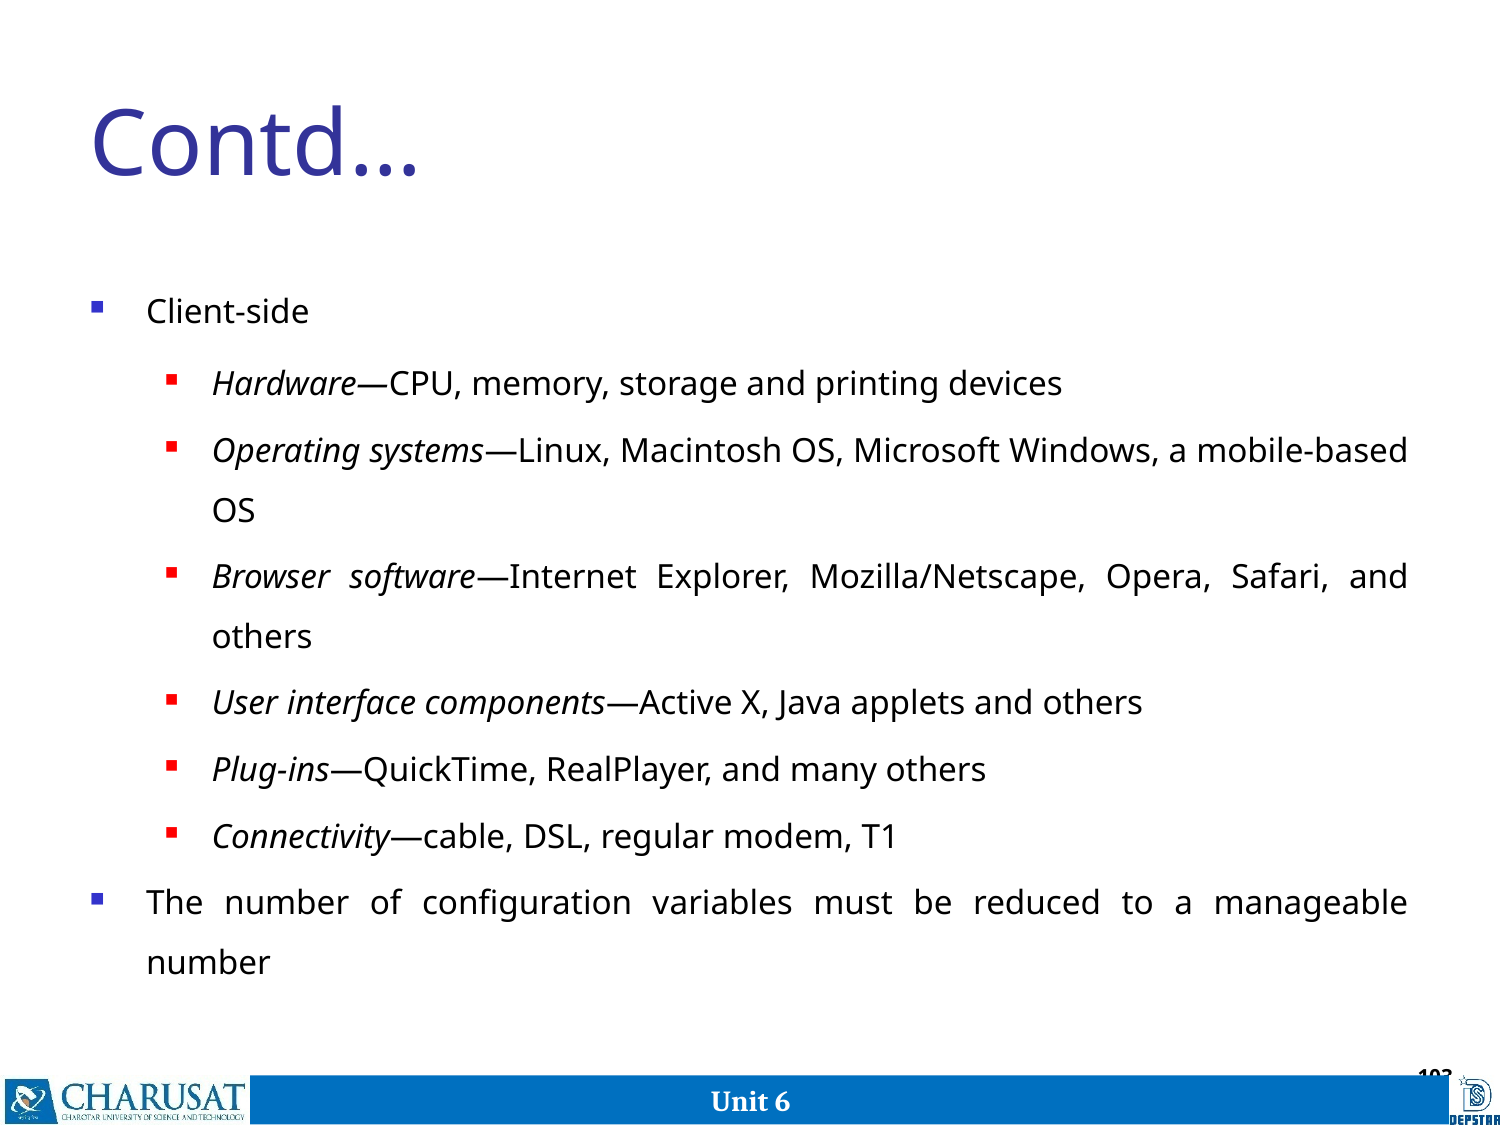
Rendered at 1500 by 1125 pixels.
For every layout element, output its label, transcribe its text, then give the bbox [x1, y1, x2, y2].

picture [0, 1075, 250, 1125]
picture [1449, 1074, 1500, 1125]
text_box Unit 6 [251, 1075, 1447, 1125]
list Client-side Hardware—CPU, memory, storage and printing devices Operating systems—Linux, Macintosh OS, Microsoft Windows, a mobile-based OS Browser software—Internet Explorer, Mozilla/Netscape, Opera, Safari, and others User interface components—Active X, Java applets and others Plug-ins—QuickTime, RealPlayer, and many others Connectivity—cable, DSL, regular modem, T1 The number of configuration variables must be reduced to a manageable number [75, 262, 1425, 1005]
slide_number 103 [1155, 1024, 1468, 1075]
title Contd… [75, 45, 1425, 233]
